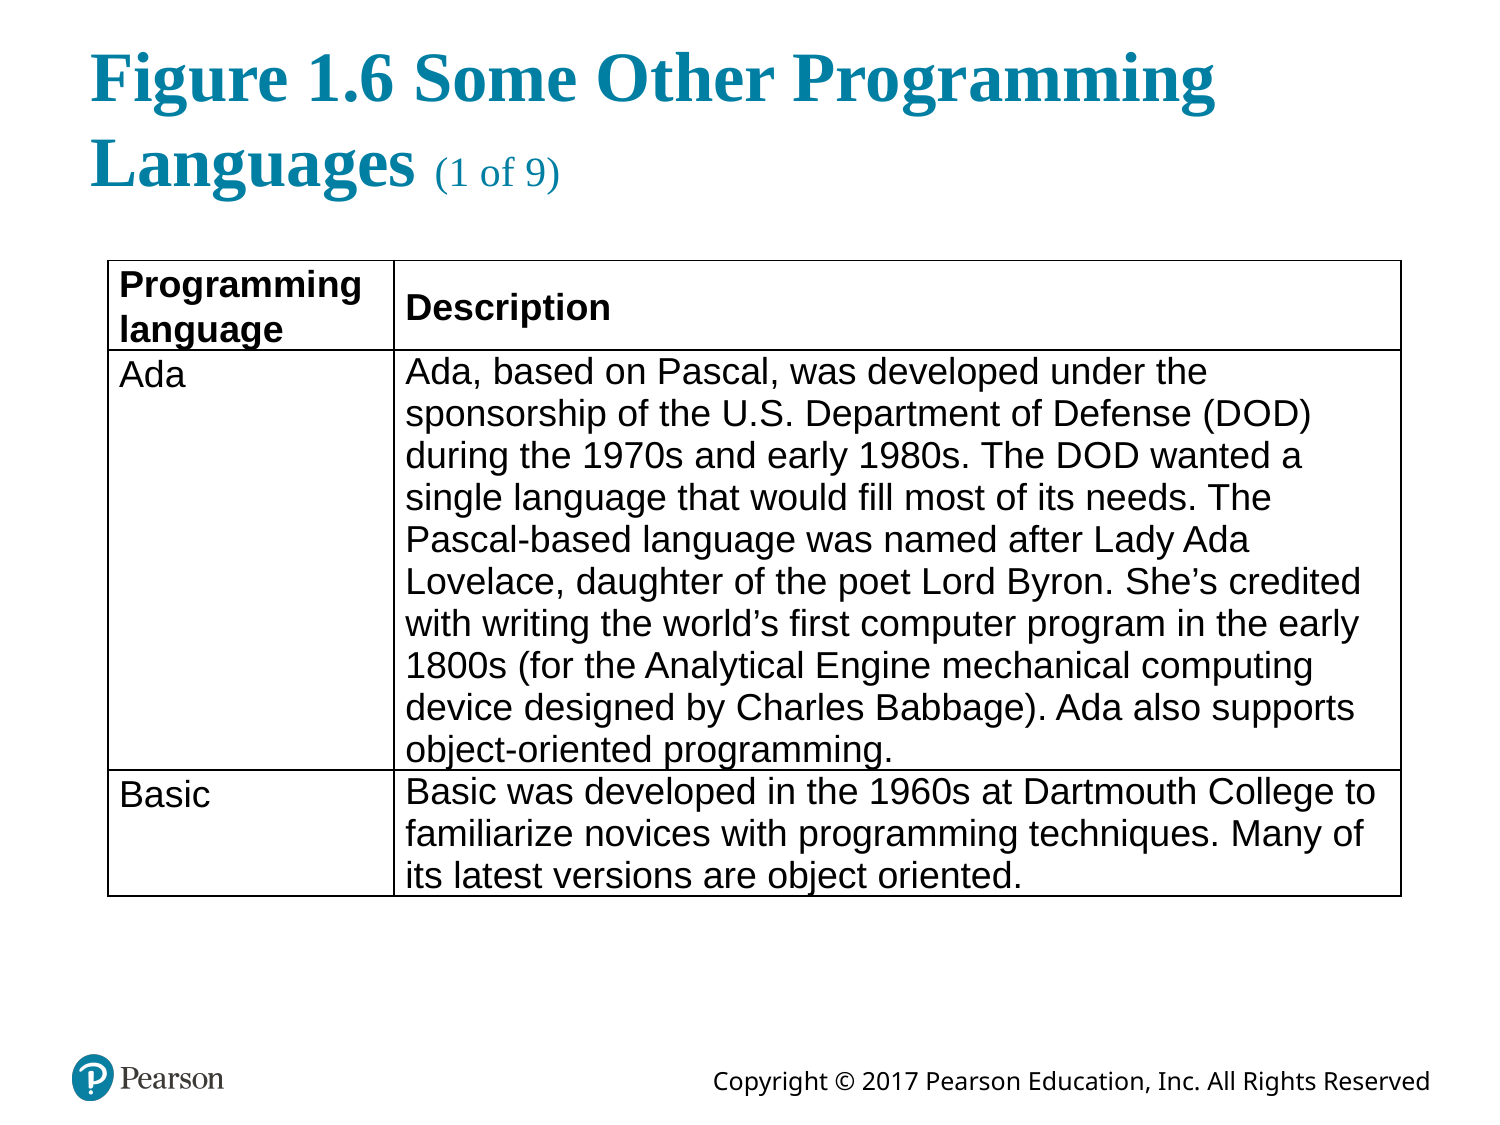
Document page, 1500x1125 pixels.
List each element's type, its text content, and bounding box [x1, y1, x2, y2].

picture [72, 1054, 88, 1070]
picture [72, 1087, 83, 1101]
table_cell Ada, based on Pascal, was developed under the sponsorship of the U.S. Department of Defense (D O D) during the 1970s and early 1980s. The D O D wanted a single language that would fill most of its needs. The Pascal-based language was named after Lady Ada Lovelace, daughter of the poet Lord Byron. She’s credited with writing the world’s first computer program in the early 1800s (for the Analytical Engine mechanical computing device designed by Charles Babbage). Ada also supports object-oriented programming. [395, 351, 1400, 769]
title Figure 1.6 Some Other Programming Languages (1 of 9) [75, 35, 1425, 216]
table_cell Basic was developed in the 1960s at Dartmouth College to familiarize novices with programming techniques. Many of its latest versions are object oriented. [395, 771, 1400, 895]
table_cell Basic [109, 771, 393, 895]
table_header Description [395, 261, 1400, 349]
table_cell Ada [109, 351, 393, 769]
table_header Programming language [109, 261, 393, 349]
picture [80, 1063, 106, 1088]
picture [98, 1054, 224, 1101]
